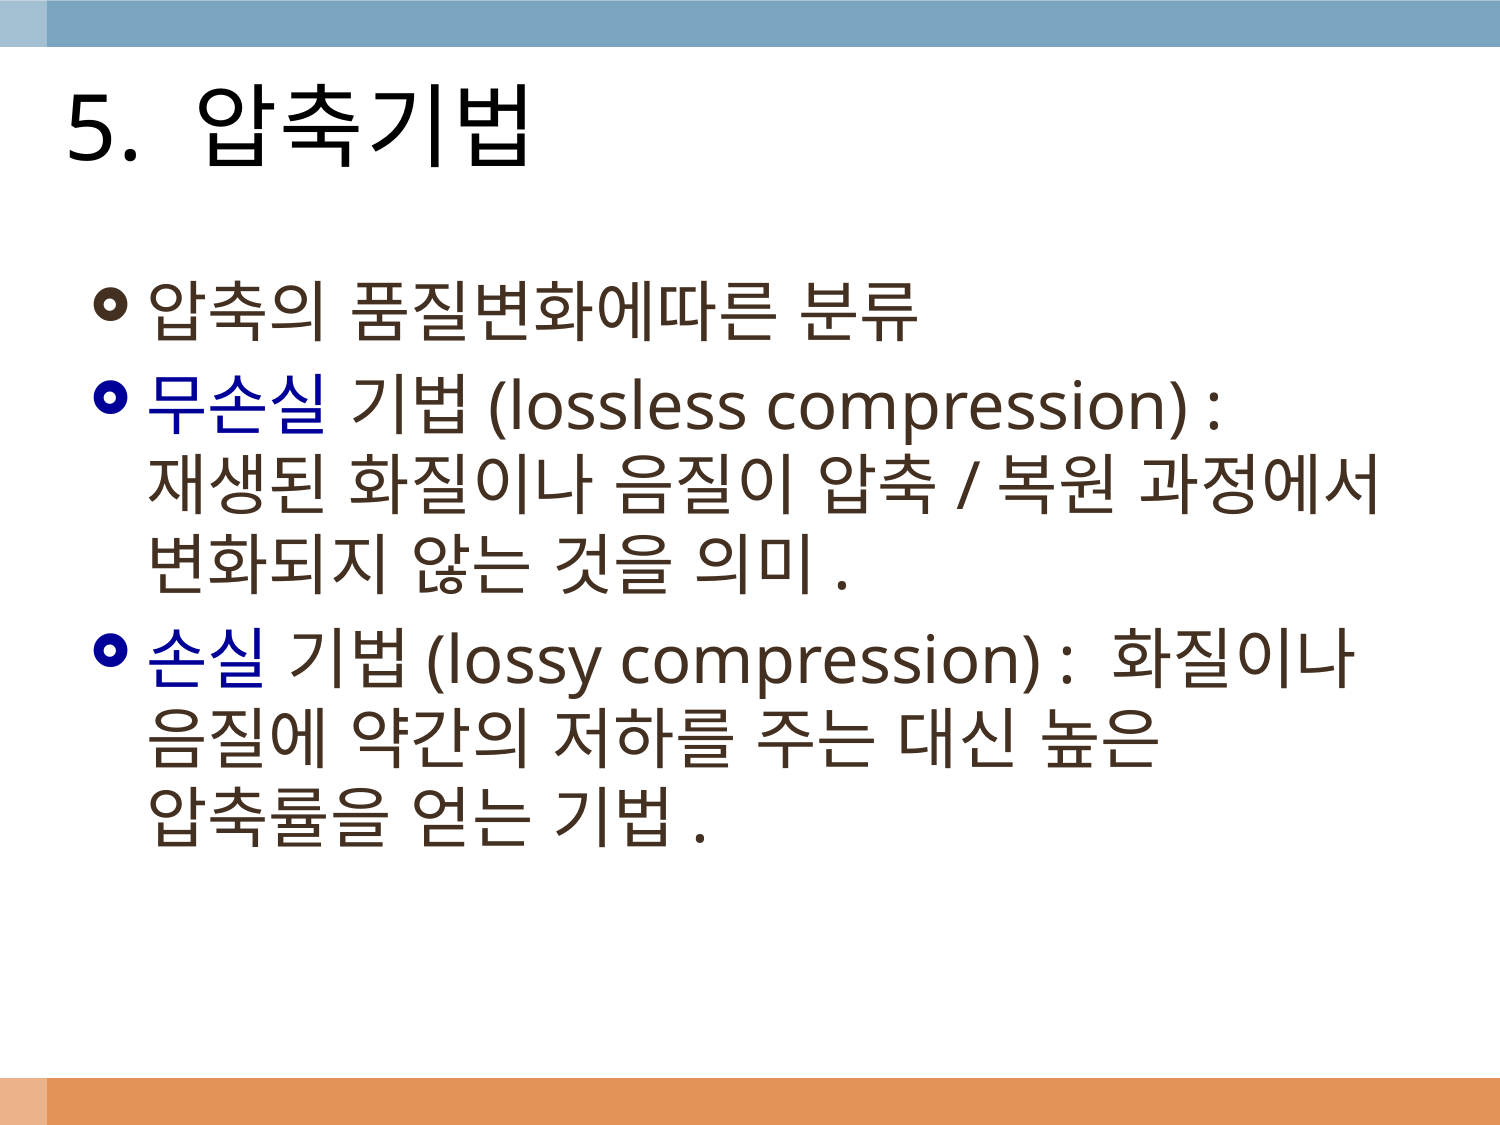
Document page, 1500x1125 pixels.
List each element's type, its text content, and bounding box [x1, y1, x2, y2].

title 5. 압축기법 [49, 46, 1454, 202]
list 압축의 품질변화에따른 분류 무손실 기법(lossless compression) : 재생된 화질이나 음질이 압축/복원 과정에서 변화되지 않는 것을 의미. 손실 기법(lossy compression) : 화질이나 음질에 약간의 저하를 주는 대신 높은 압축률을 얻는 기법. [75, 262, 1425, 1005]
